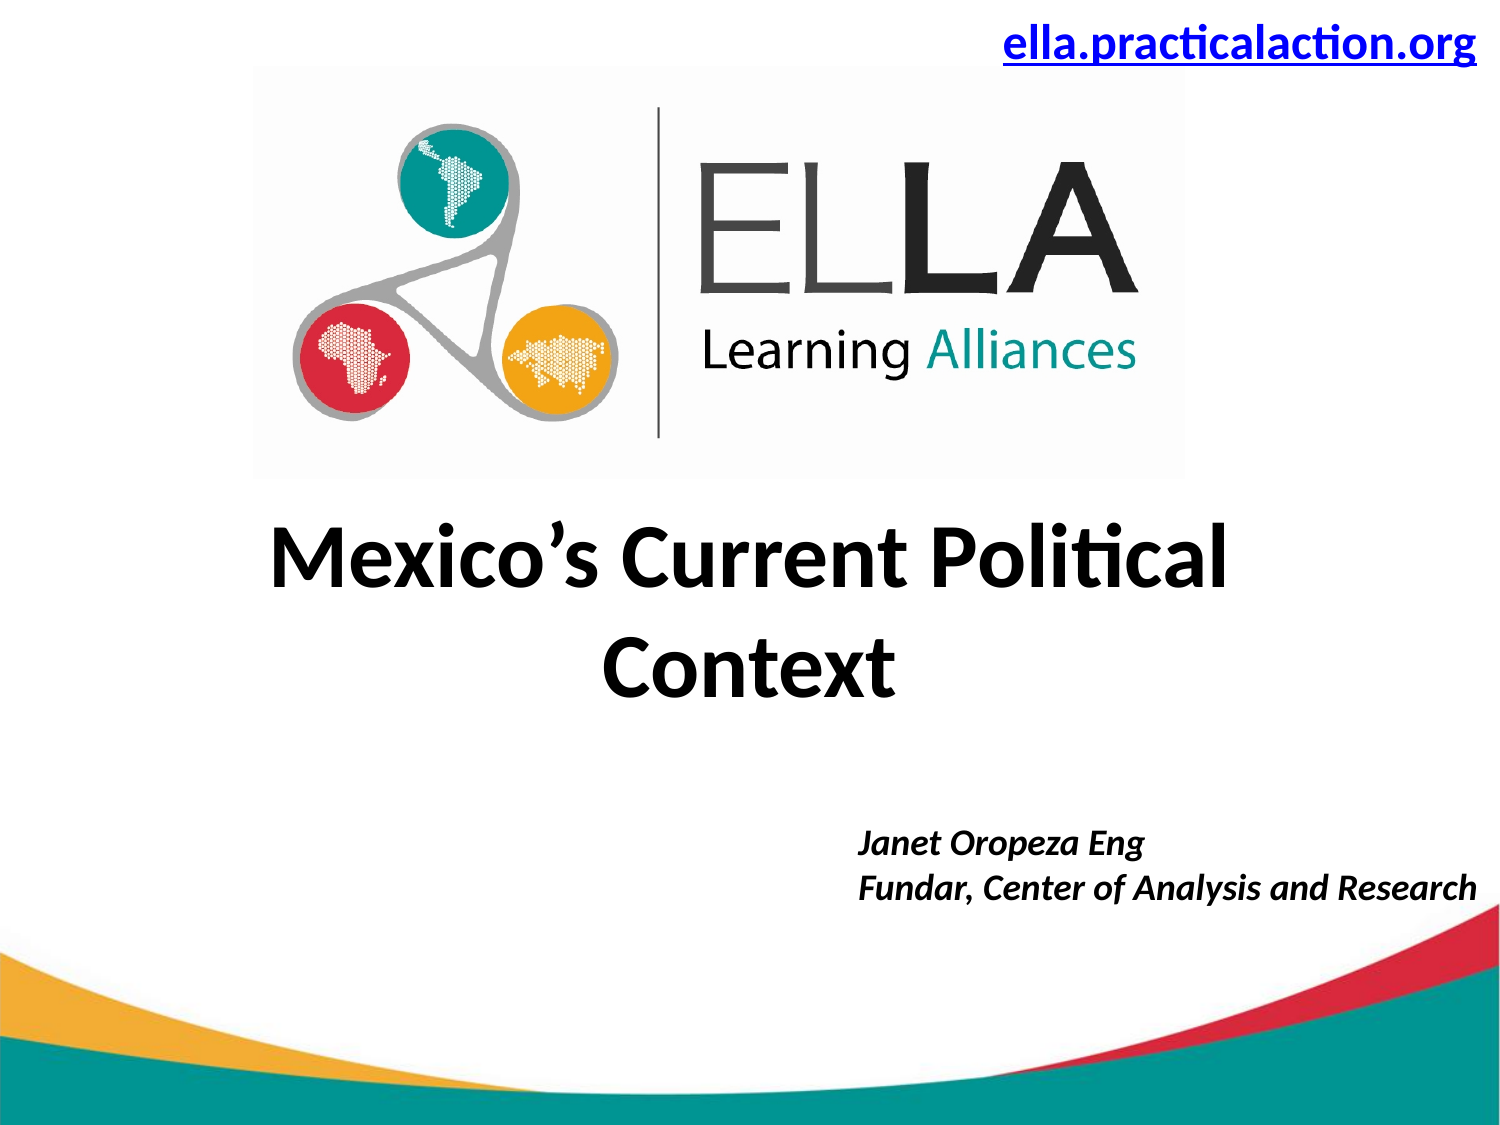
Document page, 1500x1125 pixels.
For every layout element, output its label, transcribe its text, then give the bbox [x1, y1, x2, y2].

text_box Janet Oropeza Eng Fundar, Center of Analysis and Research [843, 810, 1500, 892]
title Mexico’s Current Political Context [112, 444, 1388, 799]
picture [253, 66, 1185, 480]
picture [0, 893, 1500, 1125]
text_box ella.practicalaction.org [987, 2, 1492, 78]
